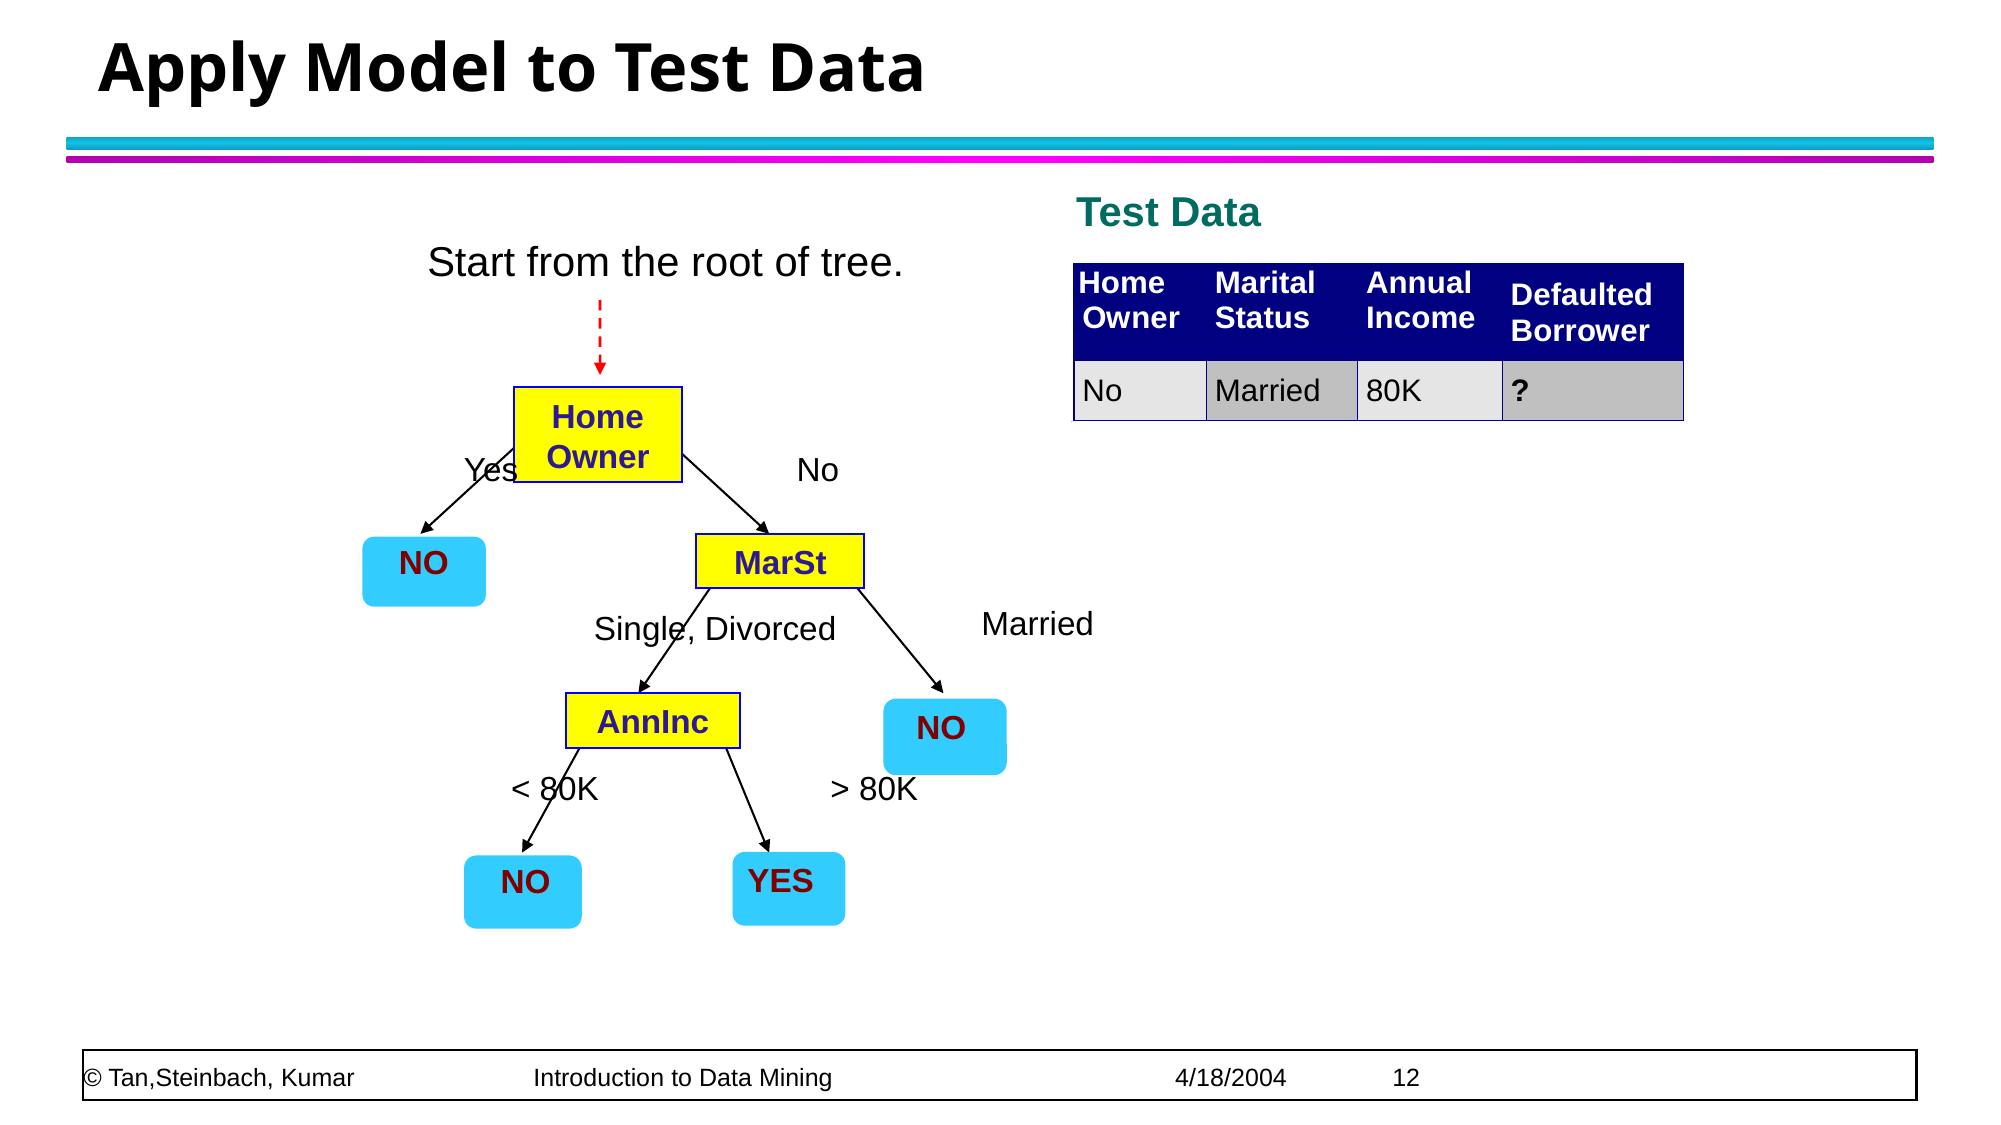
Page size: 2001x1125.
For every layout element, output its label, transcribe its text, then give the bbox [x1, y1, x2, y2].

text_box Start from the root of tree. [412, 237, 975, 293]
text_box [1062, 262, 1771, 441]
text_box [362, 387, 1063, 929]
text_box [593, 355, 607, 376]
text_box Test Data [1037, 187, 1300, 243]
title Apply Model to Test Data [83, 24, 1895, 113]
